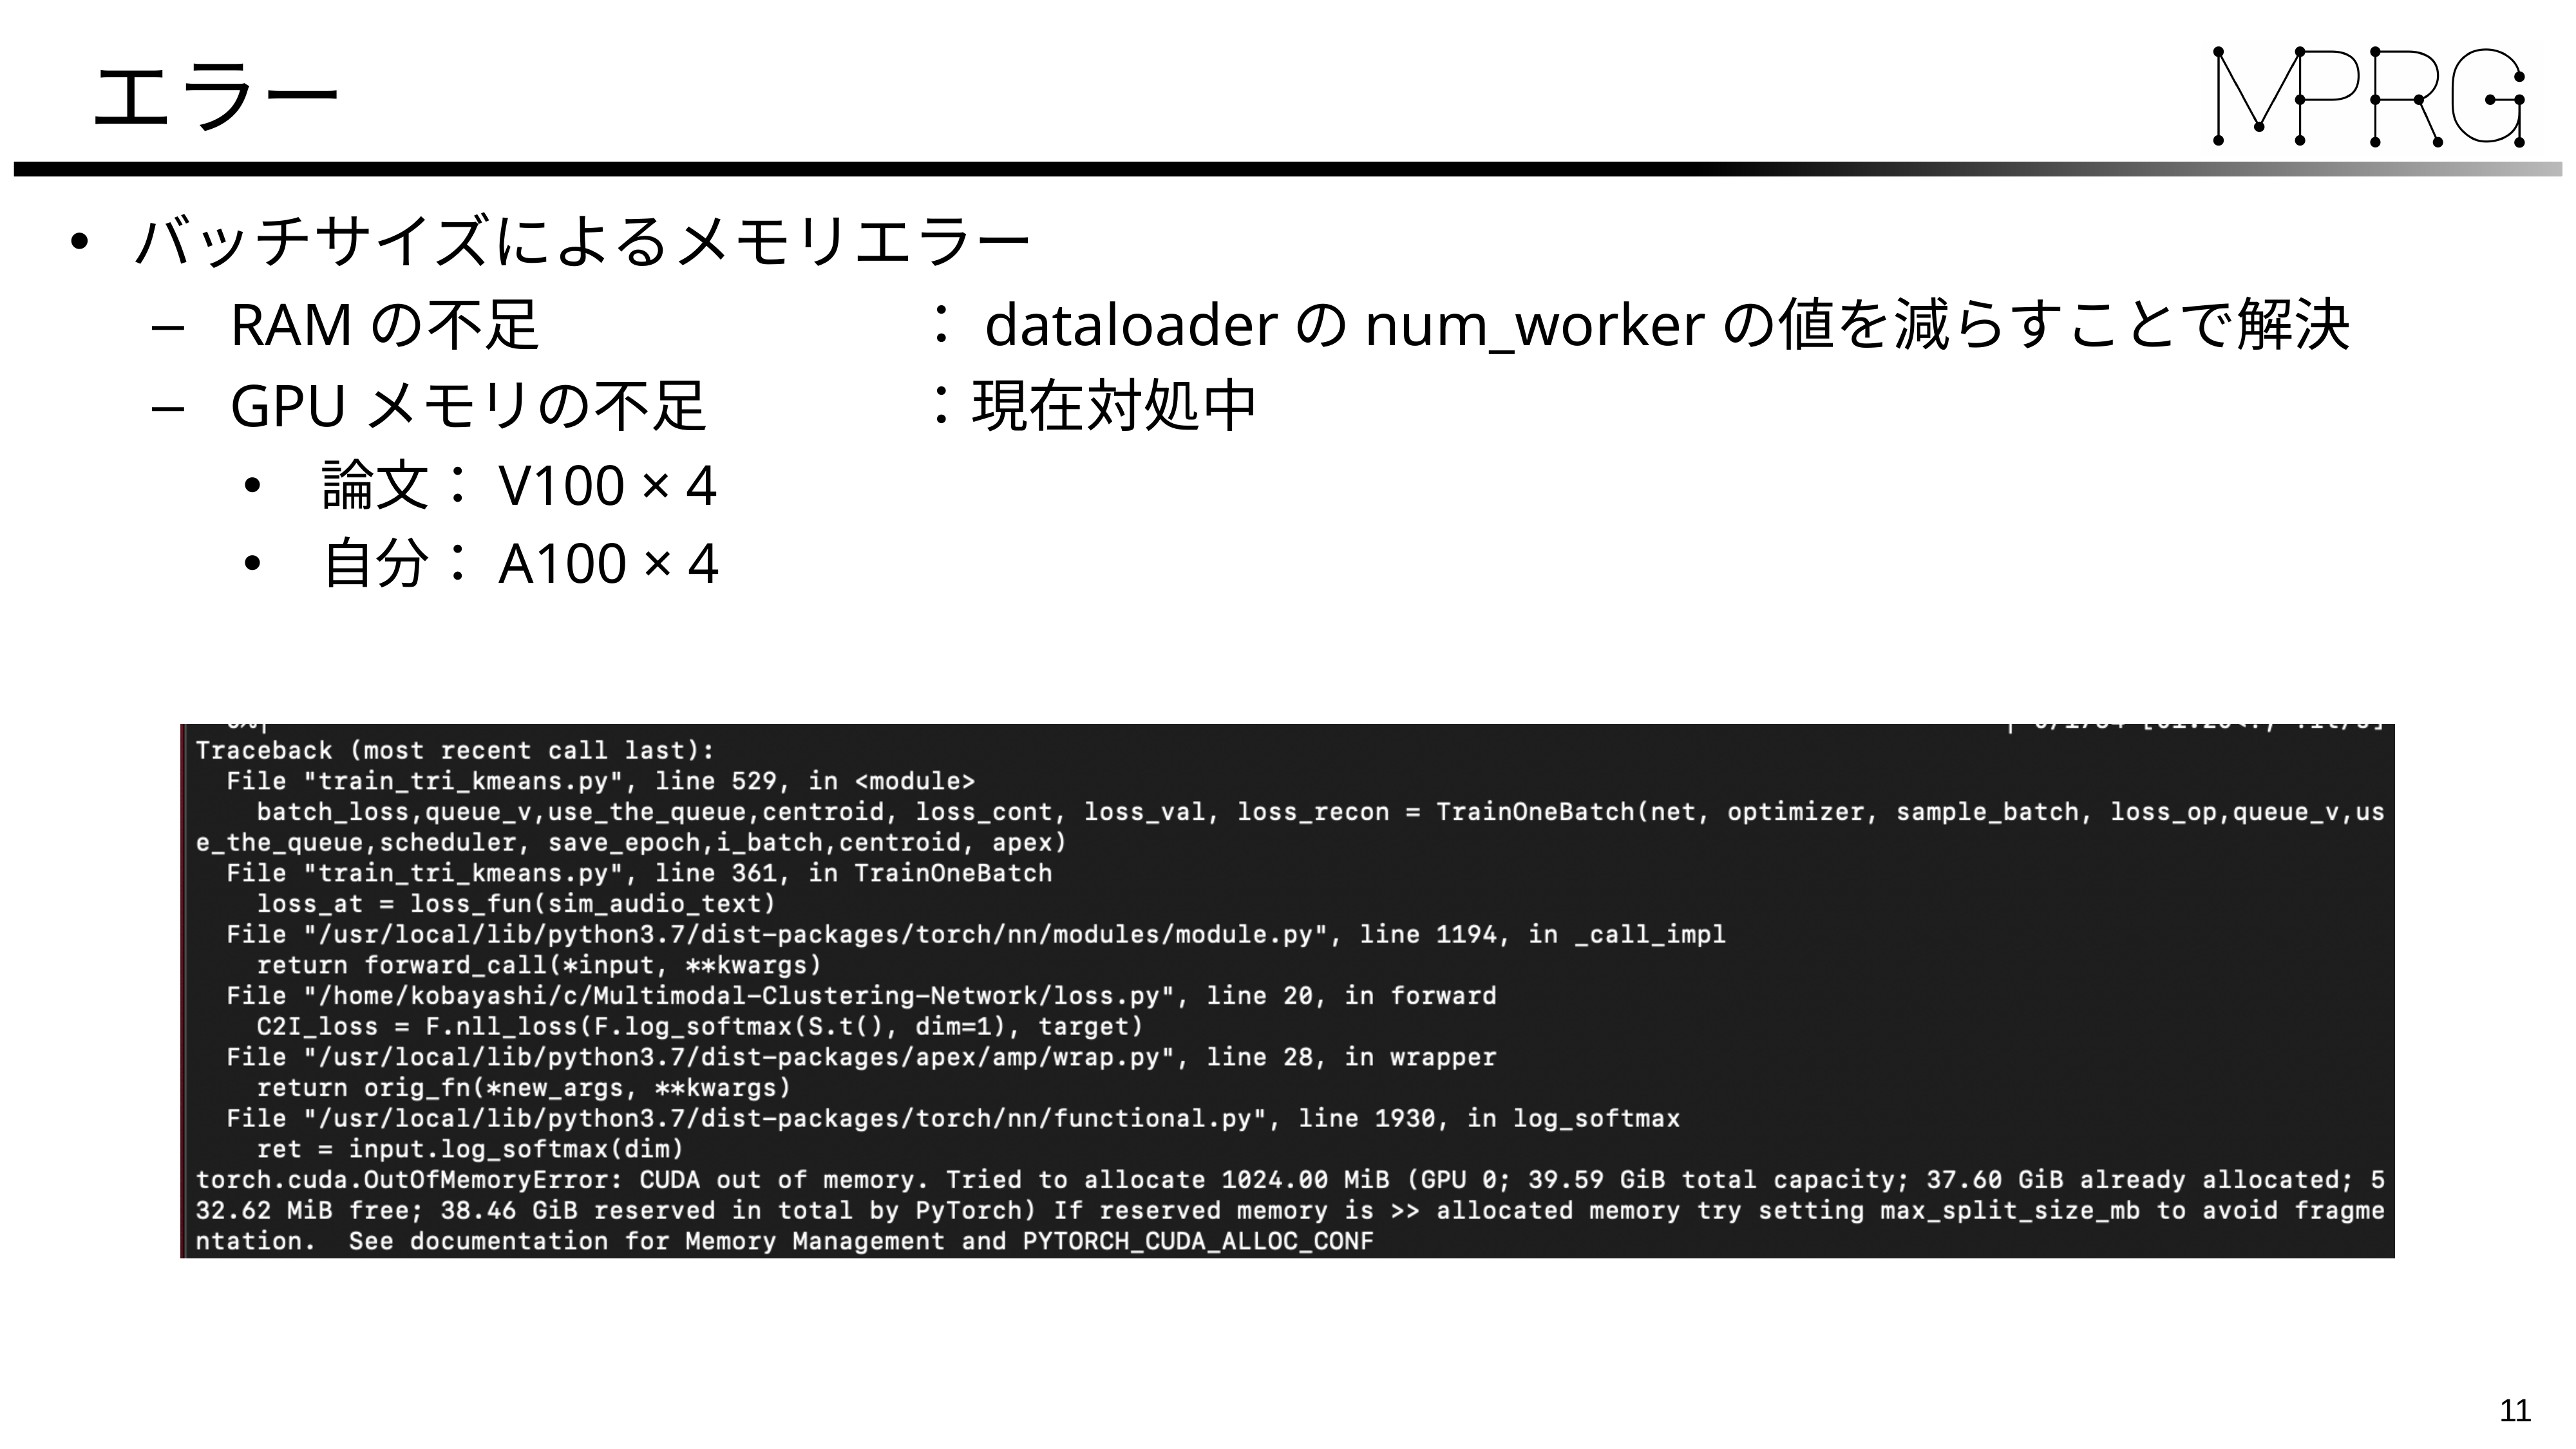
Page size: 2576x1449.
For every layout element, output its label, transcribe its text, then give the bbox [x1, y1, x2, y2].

list バッチサイズによるメモリエラー RAMの不足 ：dataloaderのnum_workerの値を減らすことで解決 GPUメモリの不足 ：現在対処中 論文：V100 × 4 自分：A100 × 4 [54, 200, 2569, 1443]
picture [2203, 41, 2544, 156]
title エラー [84, 14, 2203, 173]
picture [180, 724, 2396, 1259]
